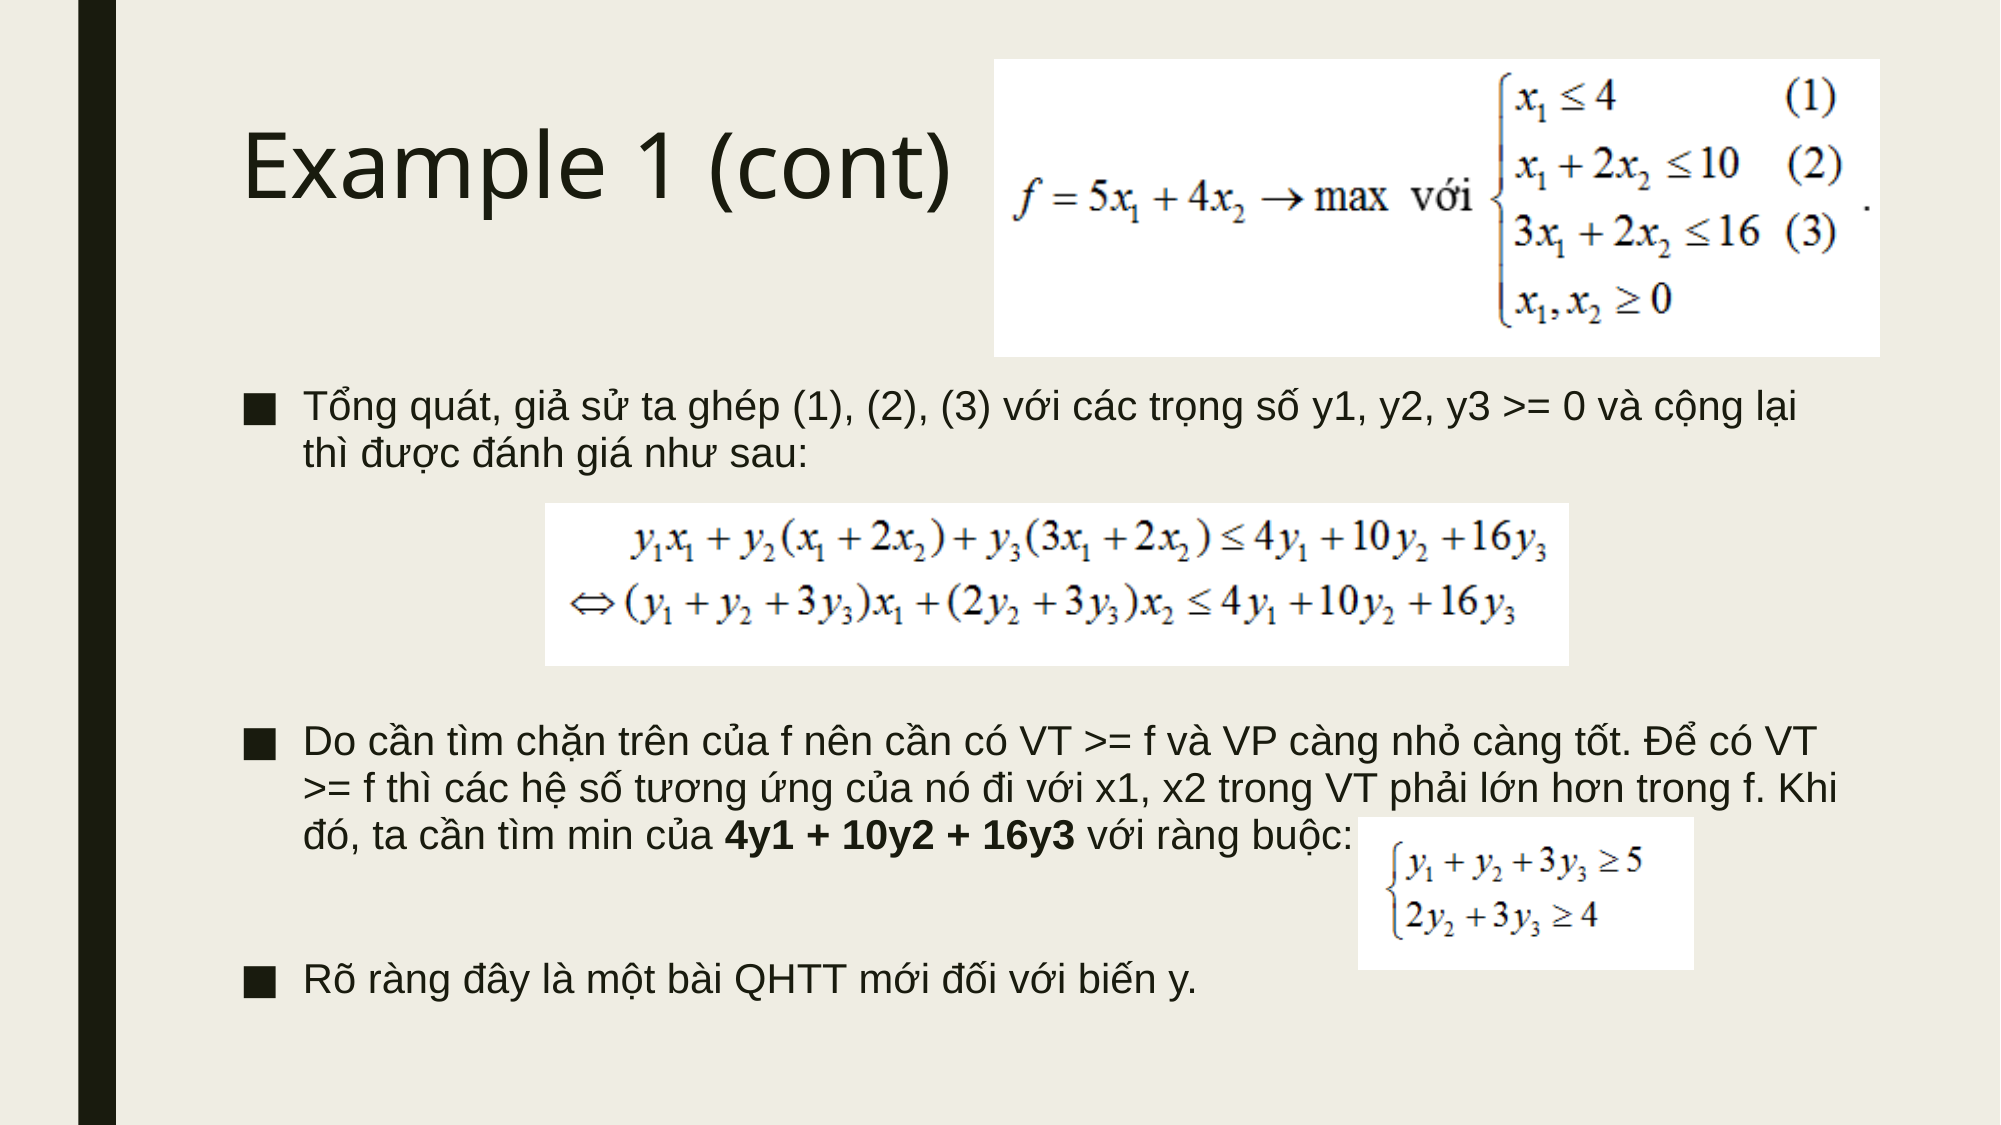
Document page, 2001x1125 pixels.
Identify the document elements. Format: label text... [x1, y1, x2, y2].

title Example 1 (cont) [225, 112, 994, 357]
list Tổng quát, giả sử ta ghép (1), (2), (3) với các trọng số y1, y2, y3 >= 0 và cộng lại thì được đánh giá như sau: Do cần tìm chặn trên của f nên cần có VT >= f và VP càng nhỏ càng tốt. Để có VT >= f thì các hệ số tương ứng của nó đi với x1, x2 trong VT phải lớn hơn trong f. Khi đó, ta cần tìm min của 4y1 + 10y2 + 16y3 với ràng buộc: Rõ ràng đây là một bài QHTT mới đối với biến y. [225, 375, 1860, 1050]
picture [994, 59, 1880, 357]
picture [1357, 817, 1694, 970]
picture [545, 503, 1569, 666]
